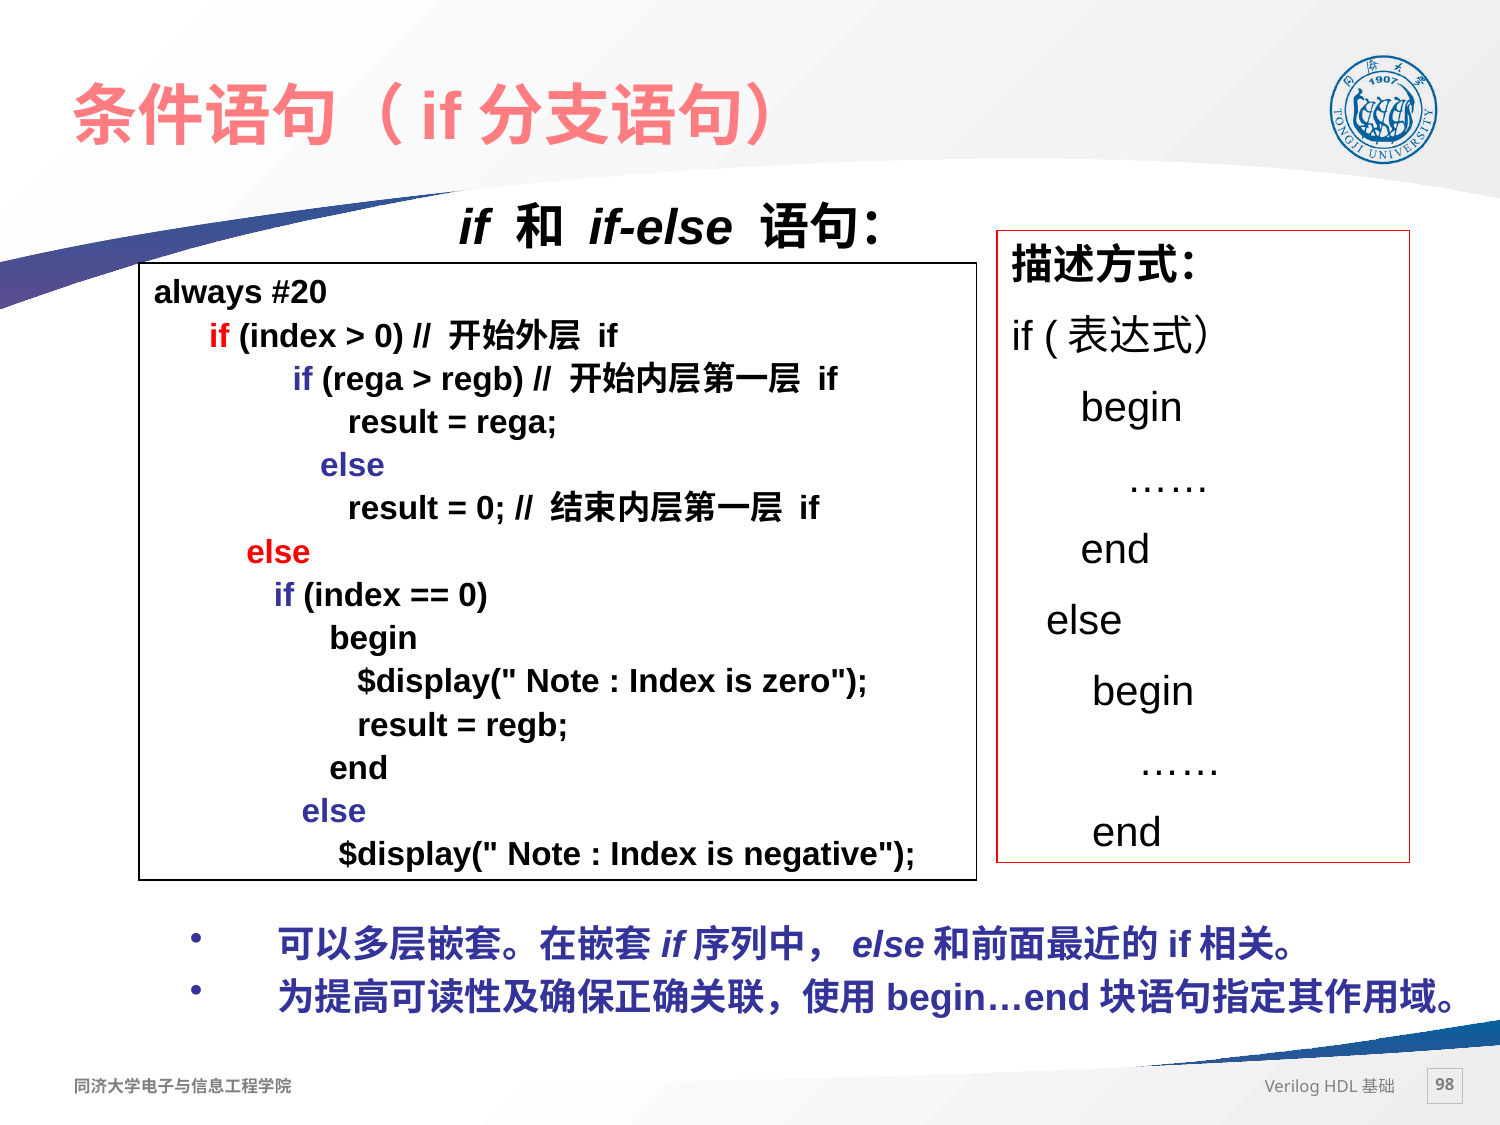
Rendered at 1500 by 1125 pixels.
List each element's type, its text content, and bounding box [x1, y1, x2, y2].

list 可以多层嵌套。在嵌套if序列中，else和前面最近的if相关。 为提高可读性及确保正确关联，使用begin…end块语句指定其作用域。 [174, 912, 1500, 1038]
text_box always #20 if (index > 0) // 开始外层 if if (rega > regb) // 开始内层第一层 if result = rega; else result = 0; // 结束内层第一层 if else if (index == 0) begin $display(" Note : Index is zero"); result = regb; end else $display(" Note : Index is negative"); [138, 263, 977, 880]
title 条件语句（if分支语句） [59, 60, 1410, 149]
text_box if 和 if-else 语句： [443, 187, 1425, 263]
text_box 描述方式： if (表达式） begin …… end else begin …… end [996, 230, 1410, 863]
picture [1319, 40, 1462, 184]
